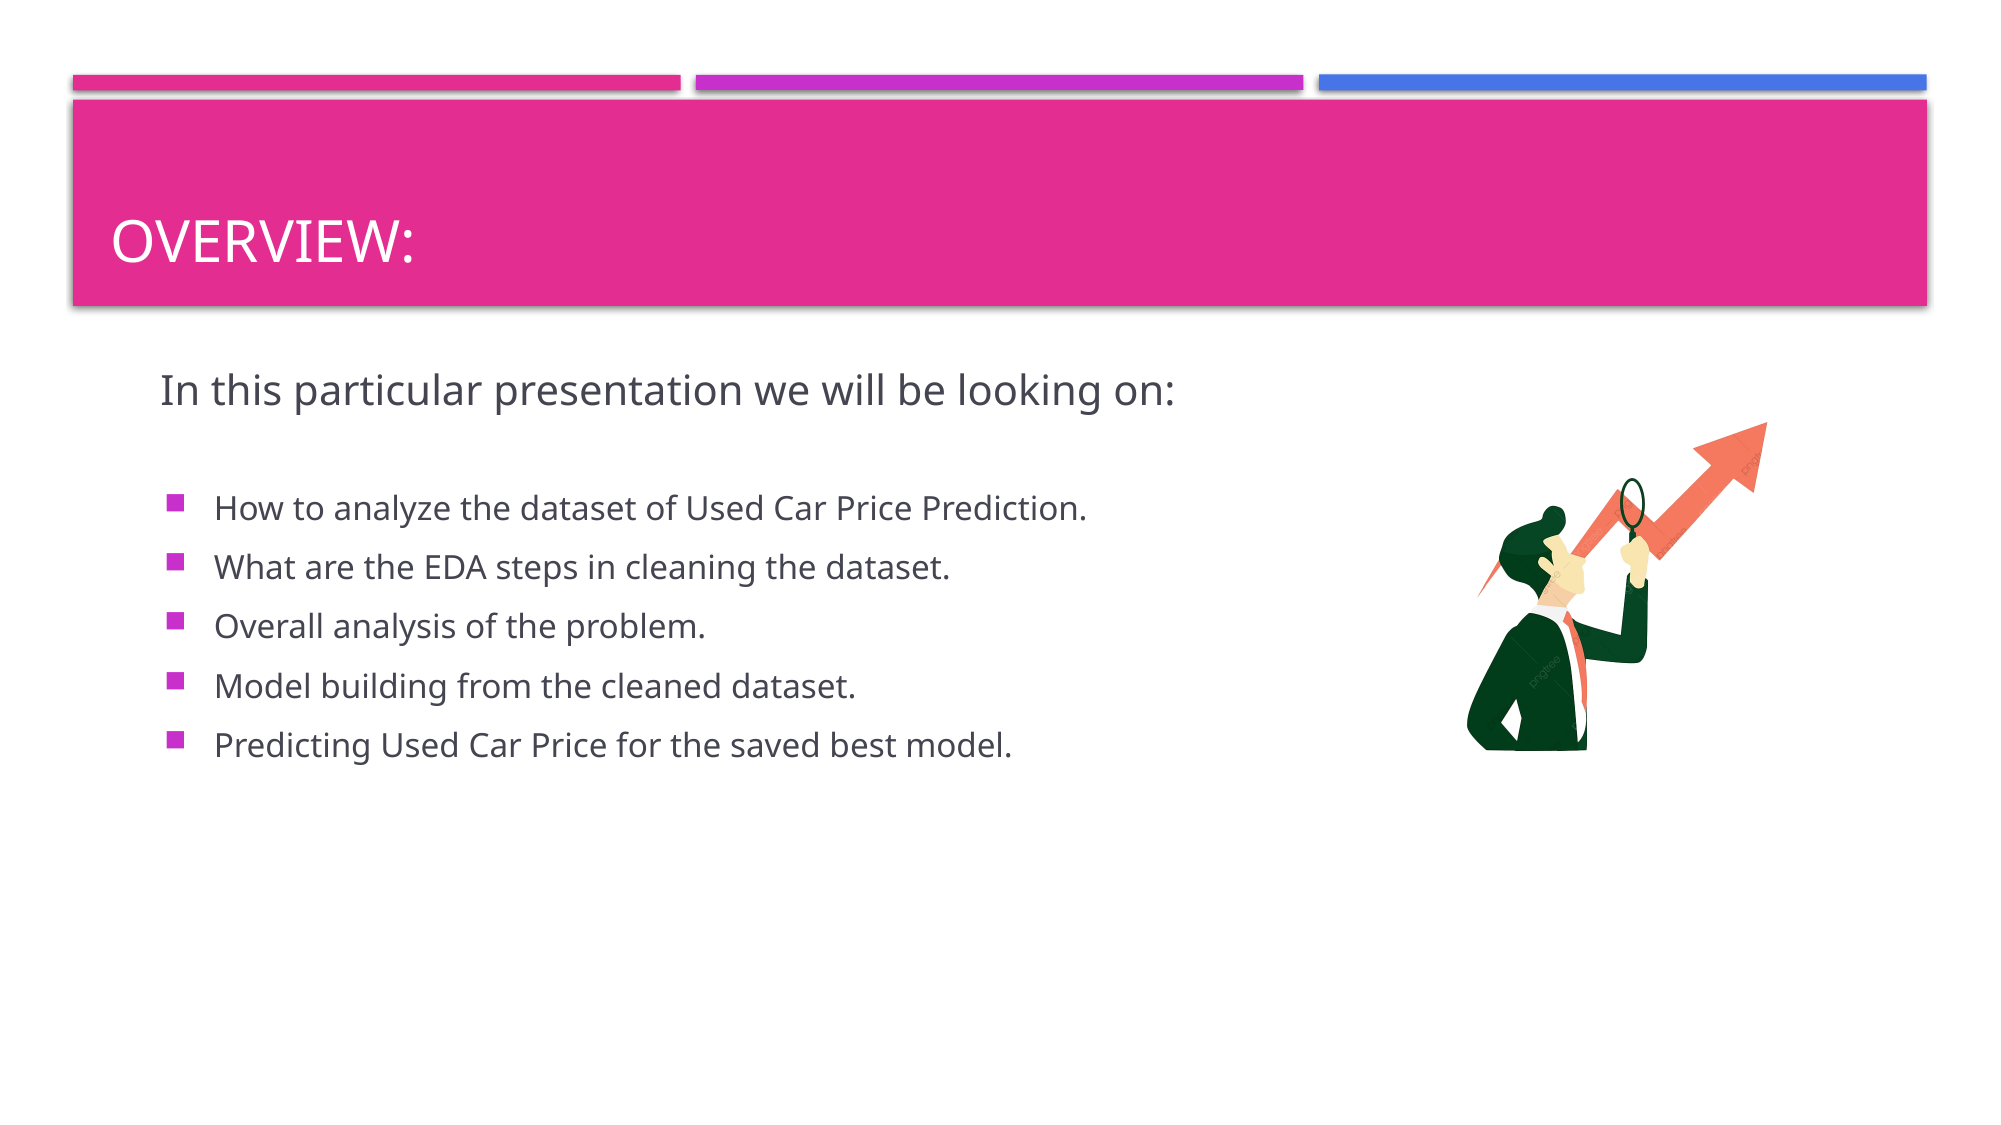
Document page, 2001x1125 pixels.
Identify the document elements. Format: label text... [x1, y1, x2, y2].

list How to analyze the dataset of Used Car Price Prediction. What are the EDA steps in cleaning the dataset. Overall analysis of the problem. Model building from the cleaned dataset. Predicting Used Car Price for the saved best model. [95, 479, 1357, 960]
picture [1465, 420, 1769, 752]
list In this particular presentation we will be looking on: [145, 369, 1584, 422]
title Overview: [95, 119, 1905, 282]
